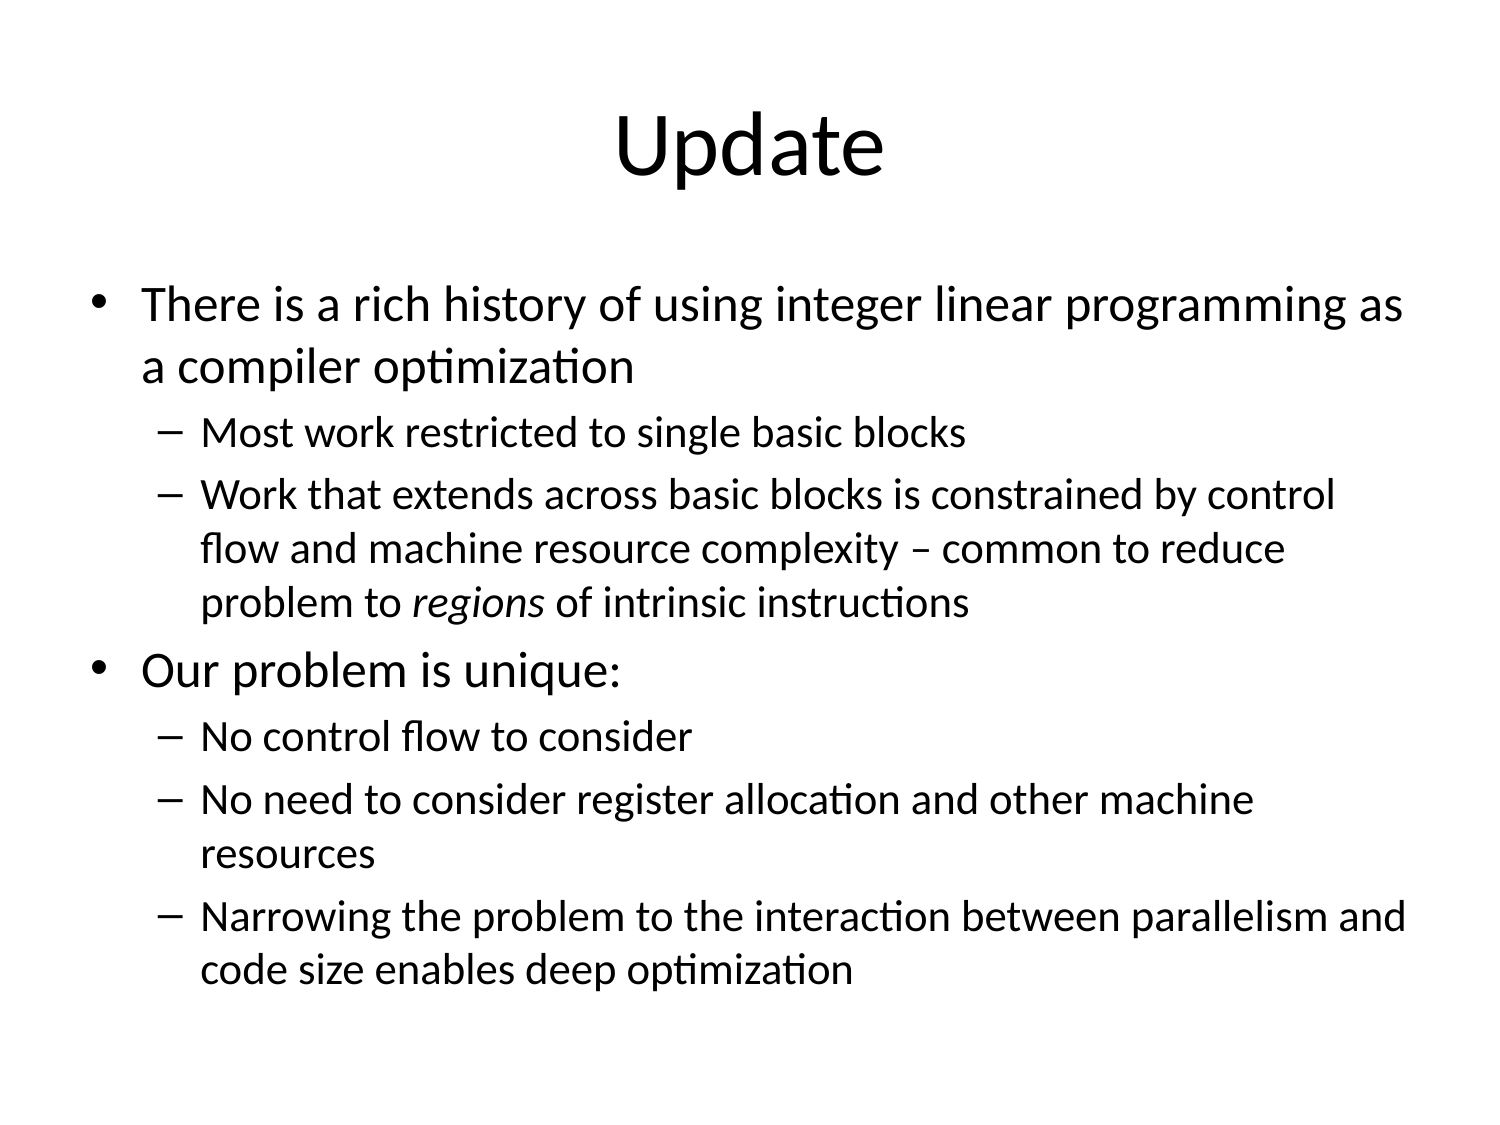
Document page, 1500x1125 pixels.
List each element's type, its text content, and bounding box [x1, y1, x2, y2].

list There is a rich history of using integer linear programming as a compiler optimization Most work restricted to single basic blocks Work that extends across basic blocks is constrained by control flow and machine resource complexity – common to reduce problem to regions of intrinsic instructions Our problem is unique: No control flow to consider No need to consider register allocation and other machine resources Narrowing the problem to the interaction between parallelism and code size enables deep optimization [75, 262, 1425, 1005]
title Update [75, 45, 1425, 233]
